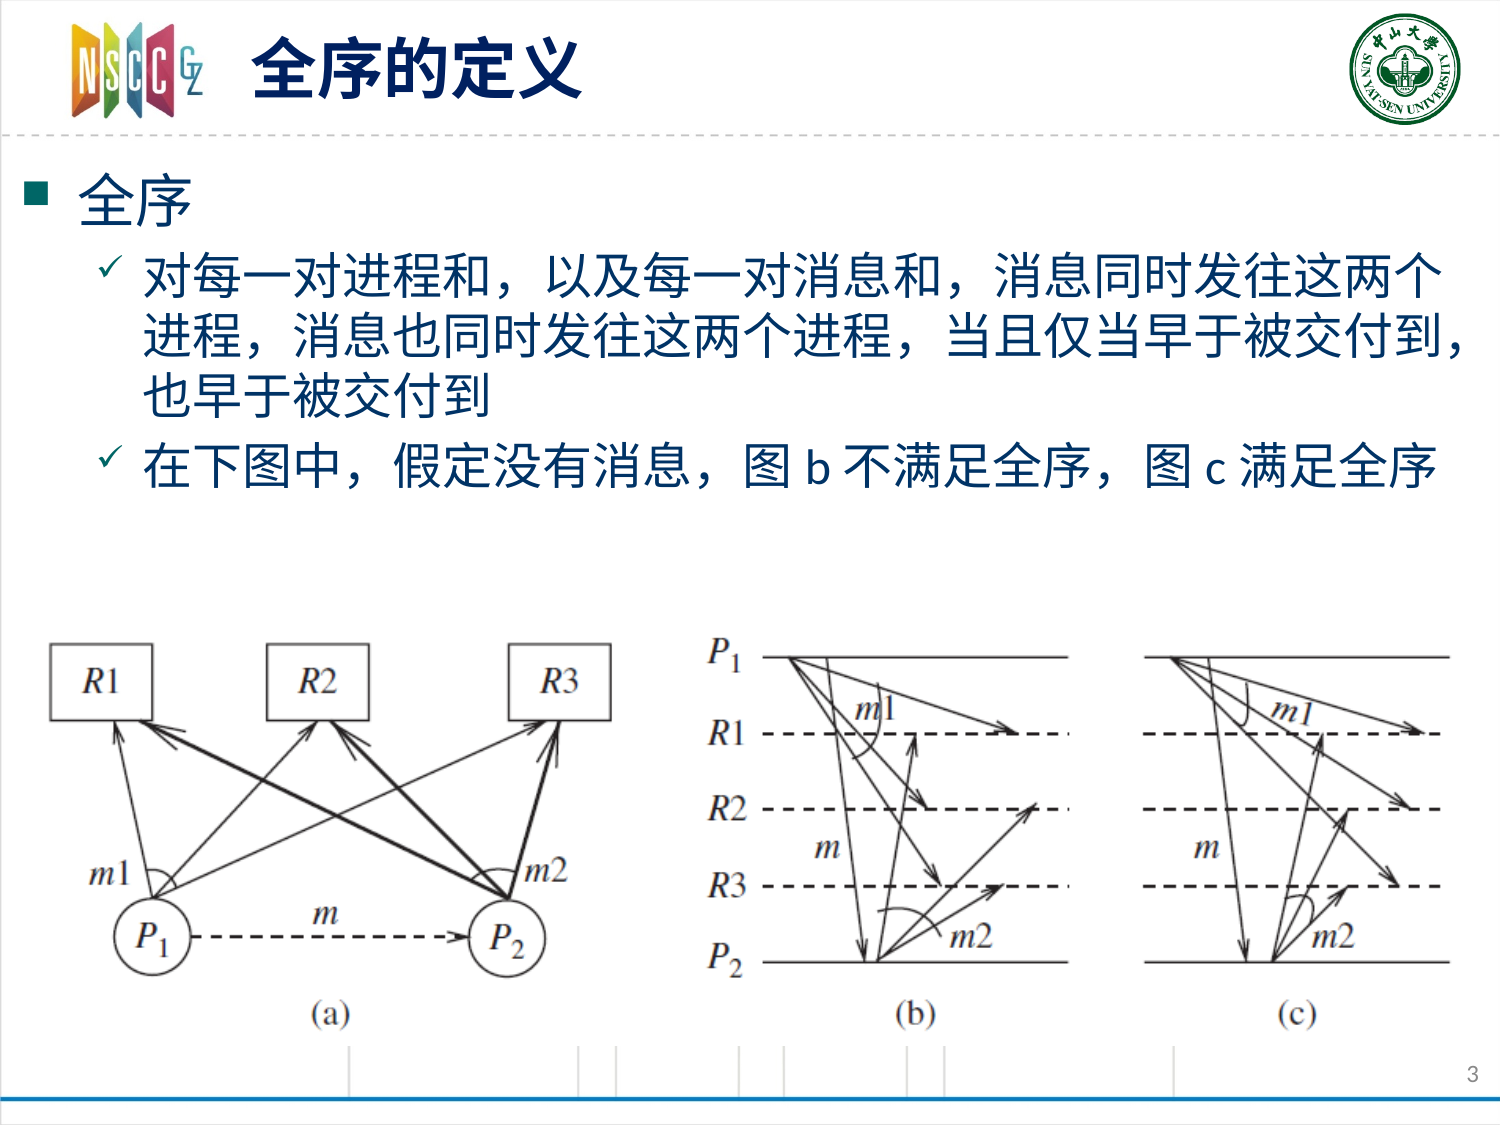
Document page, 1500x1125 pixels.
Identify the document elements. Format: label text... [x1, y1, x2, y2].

picture [0, 0, 1500, 1125]
text_box 全序的定义 [235, 18, 1324, 114]
slide_number 3 [1144, 1042, 1495, 1103]
